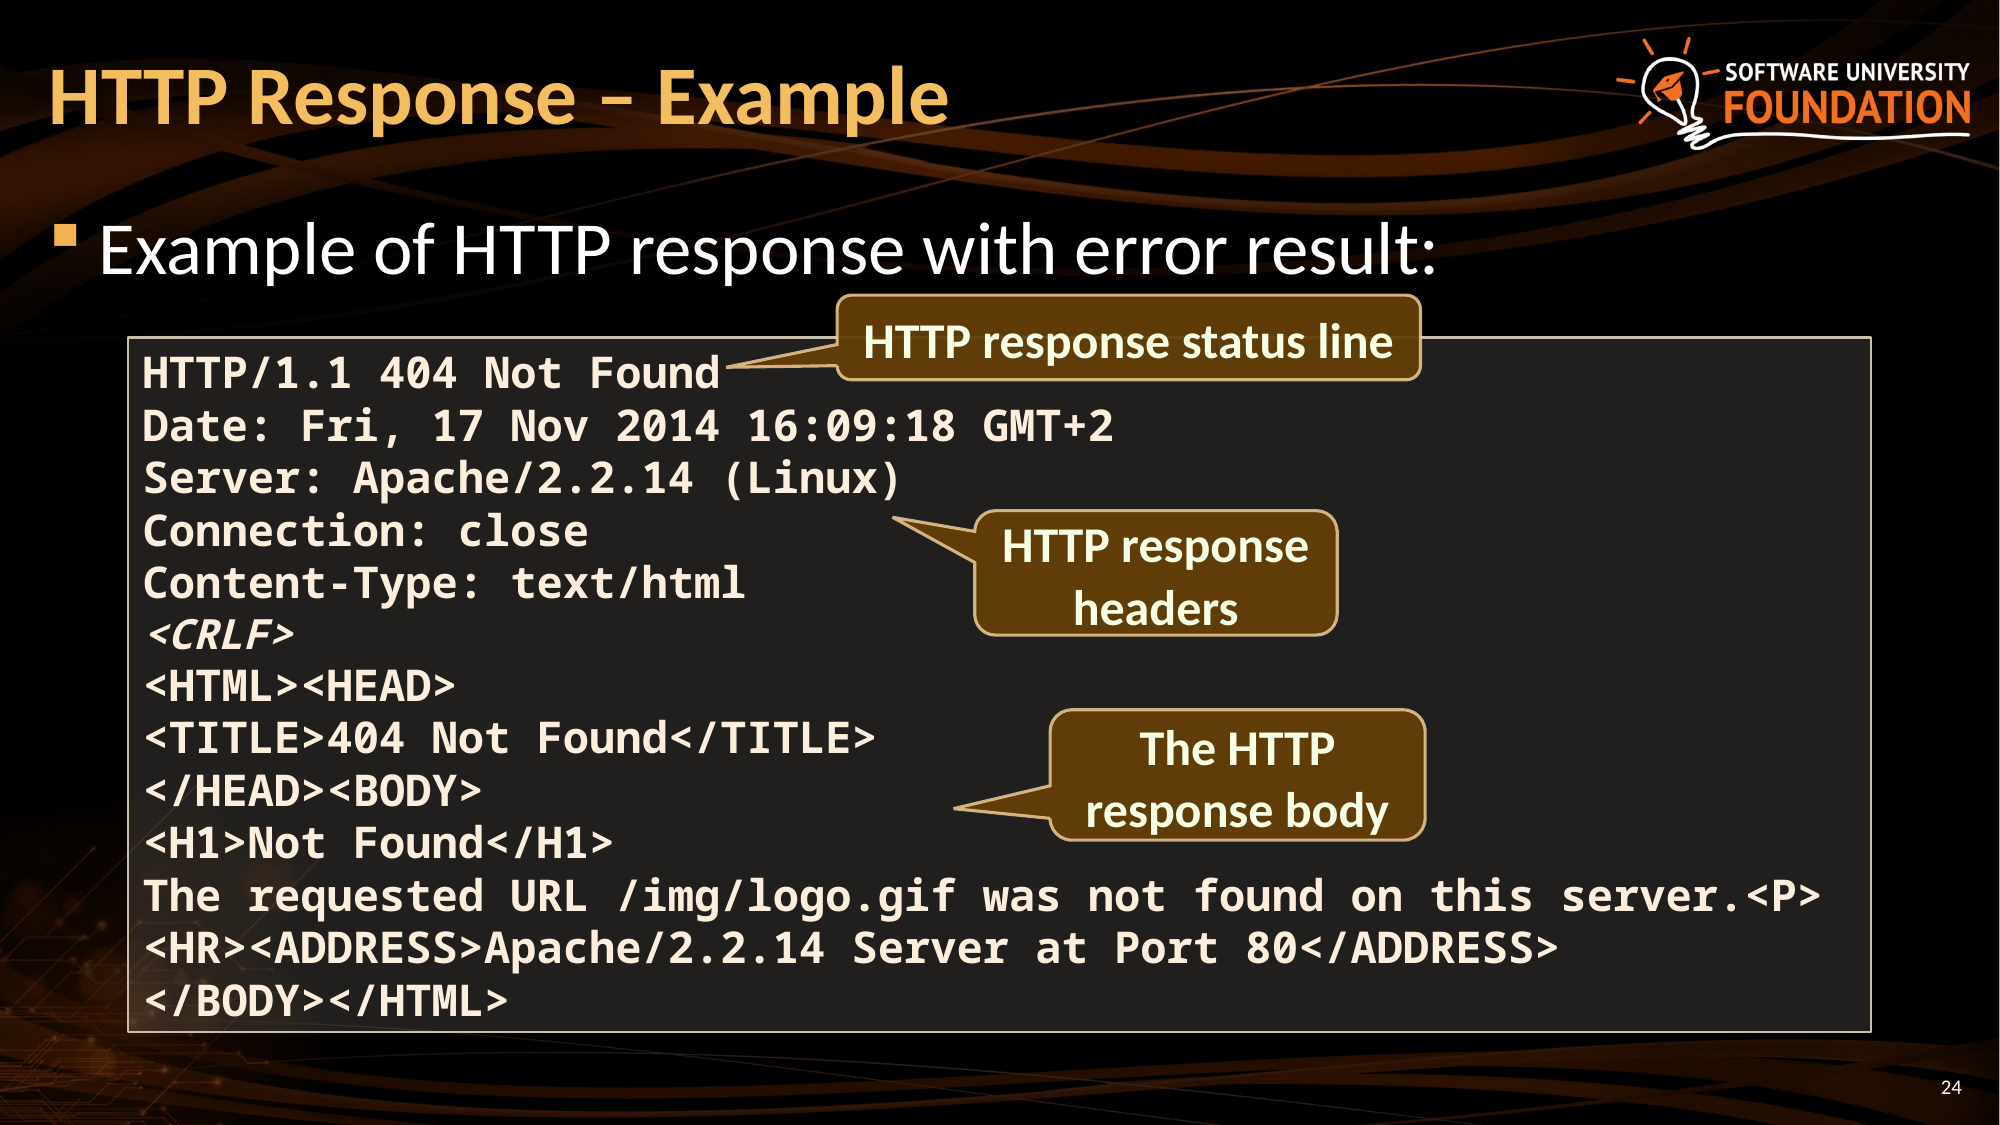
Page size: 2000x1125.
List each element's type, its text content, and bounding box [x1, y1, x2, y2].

text_box The HTTP response body [953, 708, 1427, 842]
text_box HTTP response headers [892, 509, 1339, 637]
text_box HTTP/1.1 404 Not Found Date: Fri, 17 Nov 2014 16:09:18 GMT+2 Server: Apache/2.2.14 (Linux) Connection: close Content-Type: text/html <CRLF> <HTML><HEAD> <TITLE>404 Not Found</TITLE> </HEAD><BODY> <H1>Not Found</H1> The requested URL /img/logo.gif was not found on this server.<P> <HR><ADDRESS>Apache/2.2.14 Server at Port 80</ADDRESS> </BODY></HTML> [127, 337, 1871, 1033]
text_box HTTP response status line [725, 294, 1422, 381]
list Example of HTTP response with error result: [31, 188, 1968, 1103]
picture [0, 0, 2000, 1125]
title HTTP Response – Example [30, 6, 1602, 189]
